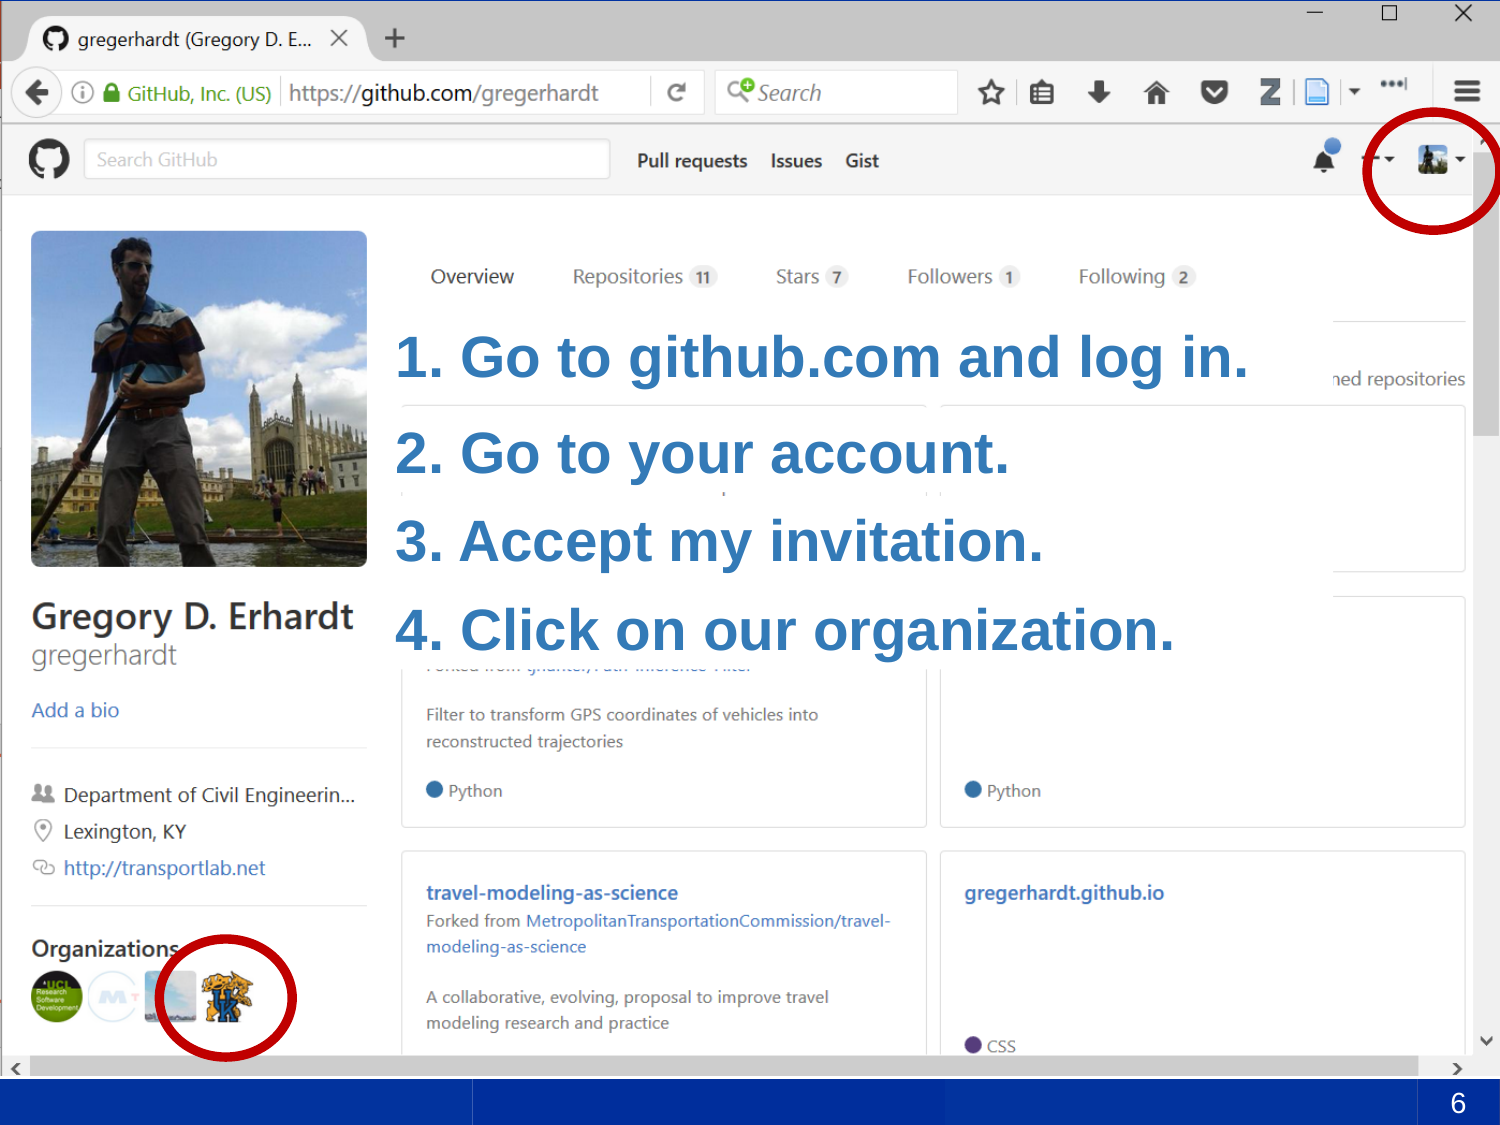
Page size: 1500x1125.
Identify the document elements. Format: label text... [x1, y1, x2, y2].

slide_number 6 [1417, 1081, 1500, 1125]
picture [0, 0, 1500, 1077]
